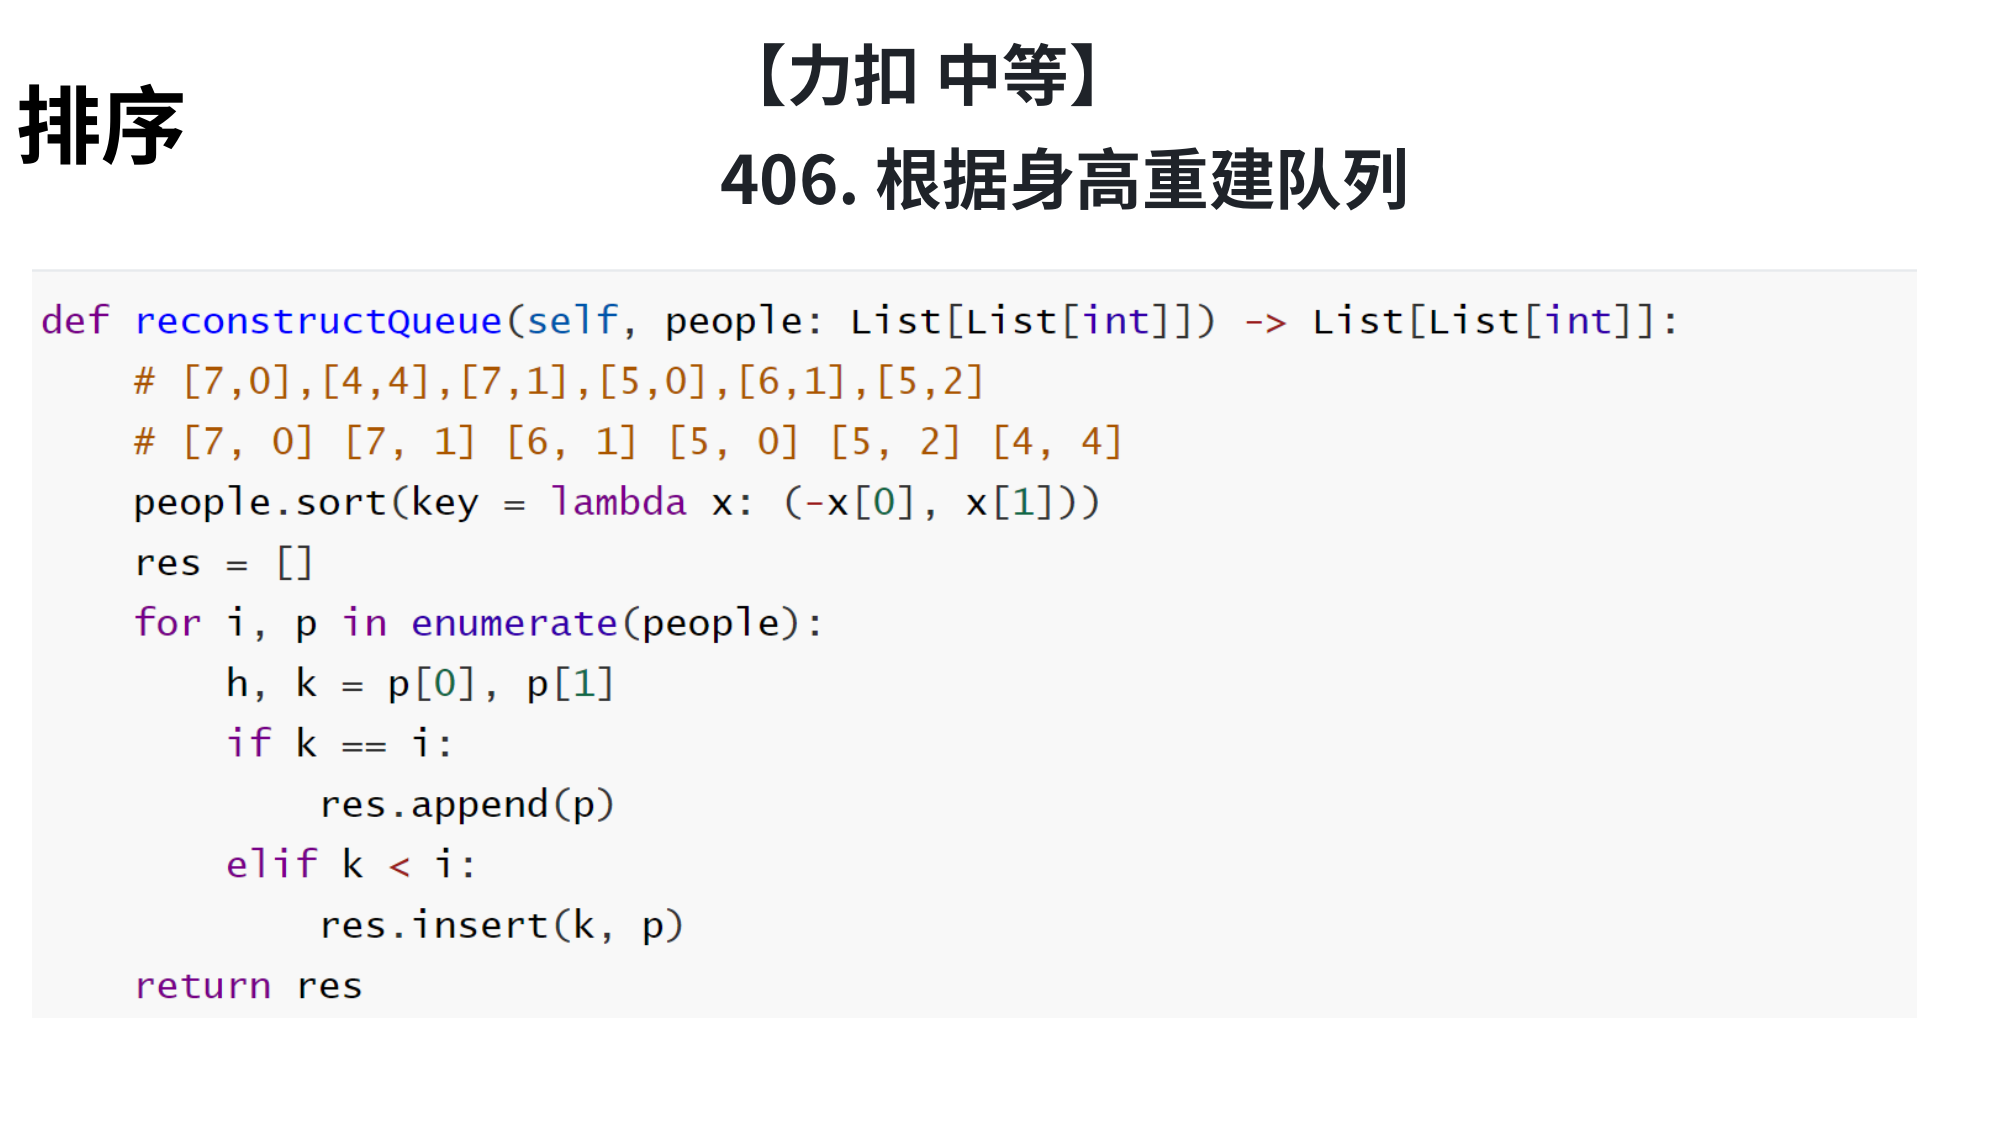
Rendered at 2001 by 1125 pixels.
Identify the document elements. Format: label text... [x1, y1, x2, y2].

text_box 排序 [16, 47, 1798, 175]
text_box 【力扣 中等】406. 根据身高重建队列 [720, 74, 1825, 175]
picture [32, 261, 1917, 1019]
